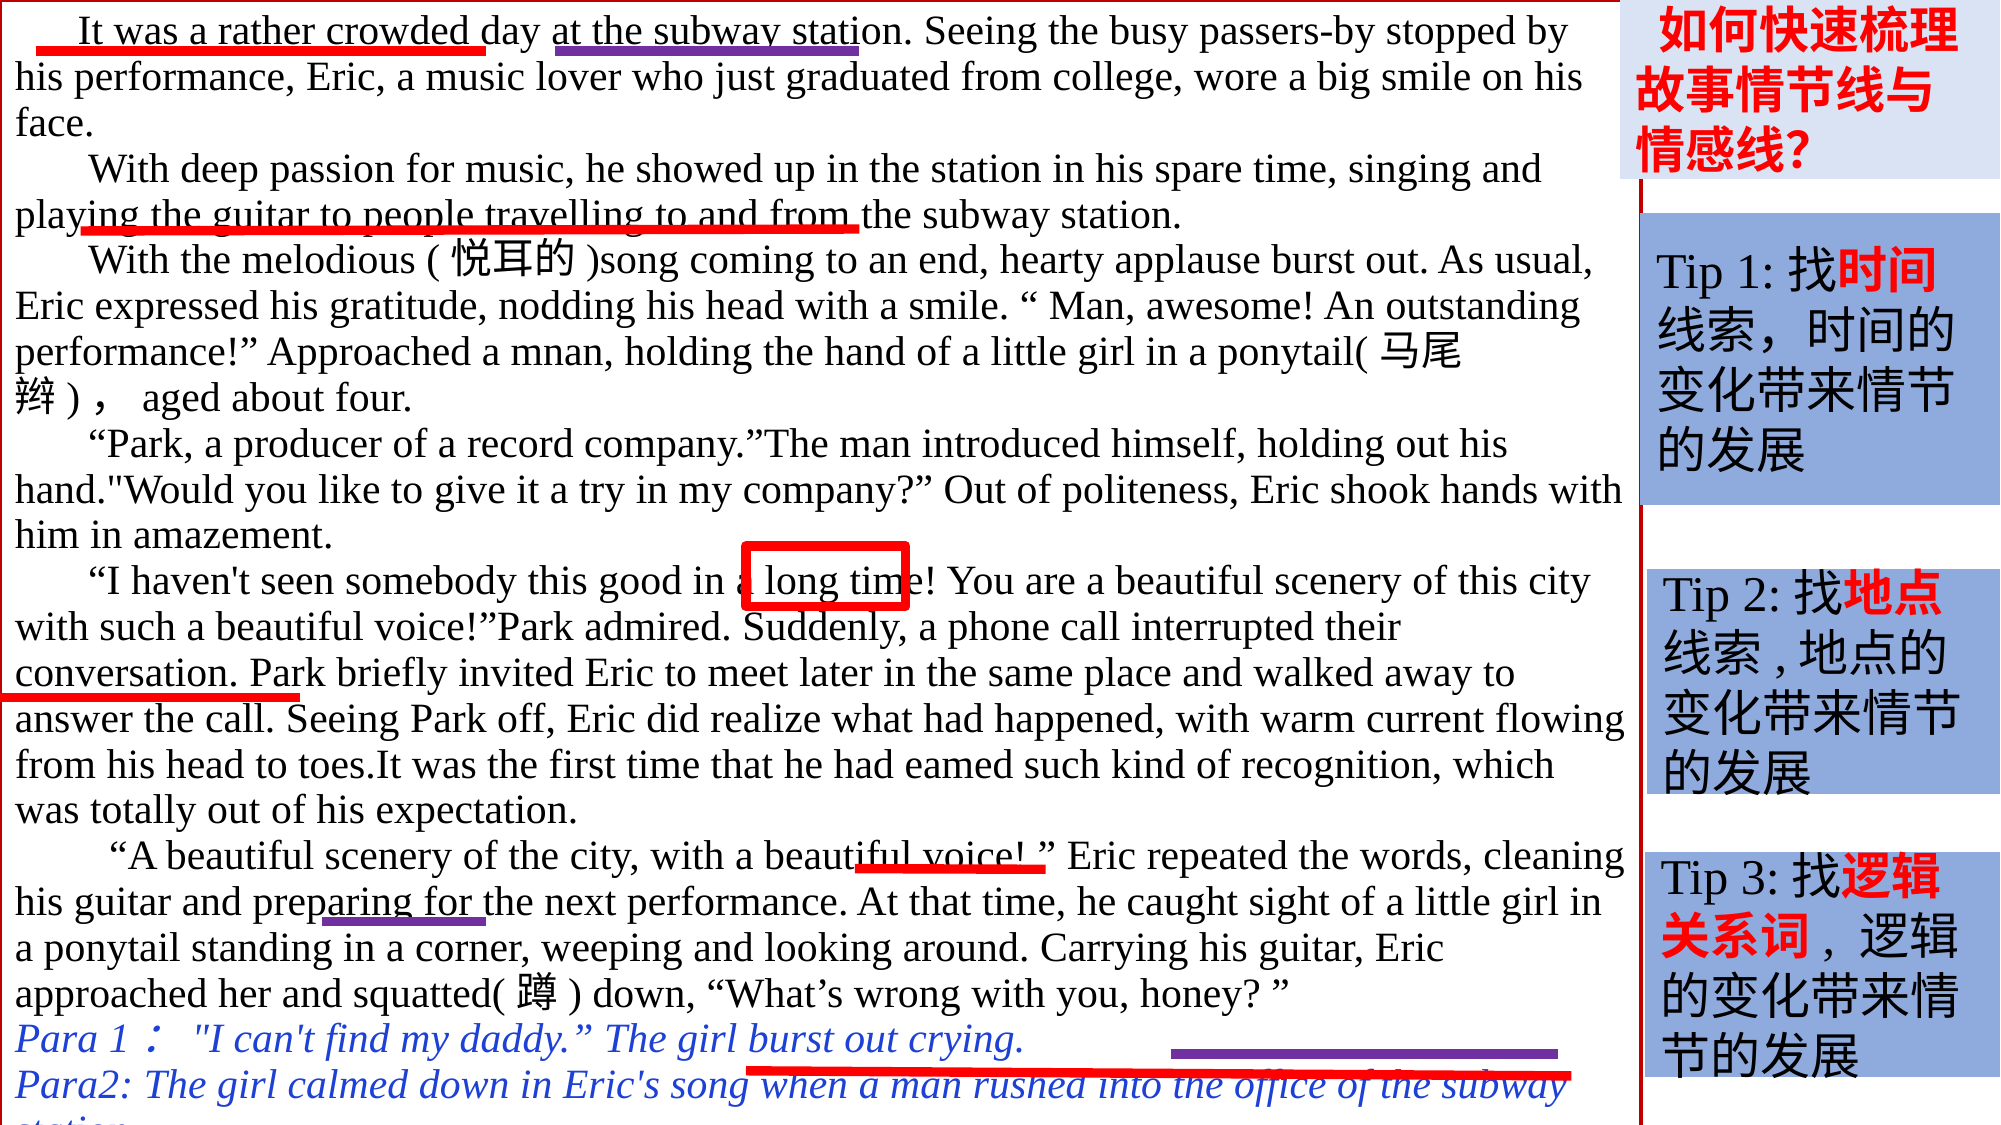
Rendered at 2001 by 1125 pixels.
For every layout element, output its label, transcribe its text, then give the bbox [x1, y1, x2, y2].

text_box Tip 3:找逻辑关系词, 逻辑的变化带来情节的发展 [1645, 852, 2000, 1077]
text_box It was a rather crowded day at the subway station. Seeing the busy passers-by stopped by his performance, Eric, a music lover who just graduated from college, wore a big smile on his face. With deep passion for music, he showed up in the station in his spare time, singing and playing the guitar to people travelling to and from the subway station. With the melodious (悦耳的)song coming to an end, hearty applause burst out. As usual, Eric expressed his gratitude, nodding his head with a smile. “ Man, awesome! An outstanding performance!” Approached a mnan, holding the hand of a little girl in a ponytail(马尾辫)，aged about four. “Park, a producer of a record company.”The man introduced himself, holding out his hand."Would you like to give it a try in my company?” Out of politeness, Eric shook hands with him in amazement. “I haven't seen somebody this good in a long time! You are a beautiful scenery of this city with such a beautiful voice!”Park admired. Suddenly, a phone call interrupted their conversation. Park briefly invited Eric to meet later in the same place and walked away to answer the call. Seeing Park off, Eric did realize what had happened, with warm current flowing from his head to toes.It was the first time that he had eamed such kind of recognition, which was totally out of his expectation. “A beautiful scenery of the city, with a beautiful voice! ” Eric repeated the words, cleaning his guitar and preparing for the next performance. At that time, he caught sight of a little girl in a ponytail standing in a corner, weeping and looking around. Carrying his guitar, Eric approached her and squatted(蹲) down, “What’s wrong with you, honey? ” Para 1："I can't find my daddy.” The girl burst out crying. Para2: The girl calmed down in Eric's song when a man rushed into the office of the subway station. [0, 0, 1642, 1125]
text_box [745, 1070, 1572, 1076]
text_box [745, 545, 906, 607]
text_box Tip 1:找时间线索，时间的变化带来情节的发展 [1640, 213, 2000, 505]
text_box 如何快速梳理故事情节线与情感线？ [1620, 0, 2000, 179]
text_box Tip 2:找地点线索,地点的变化带来情节的发展 [1647, 569, 2000, 794]
